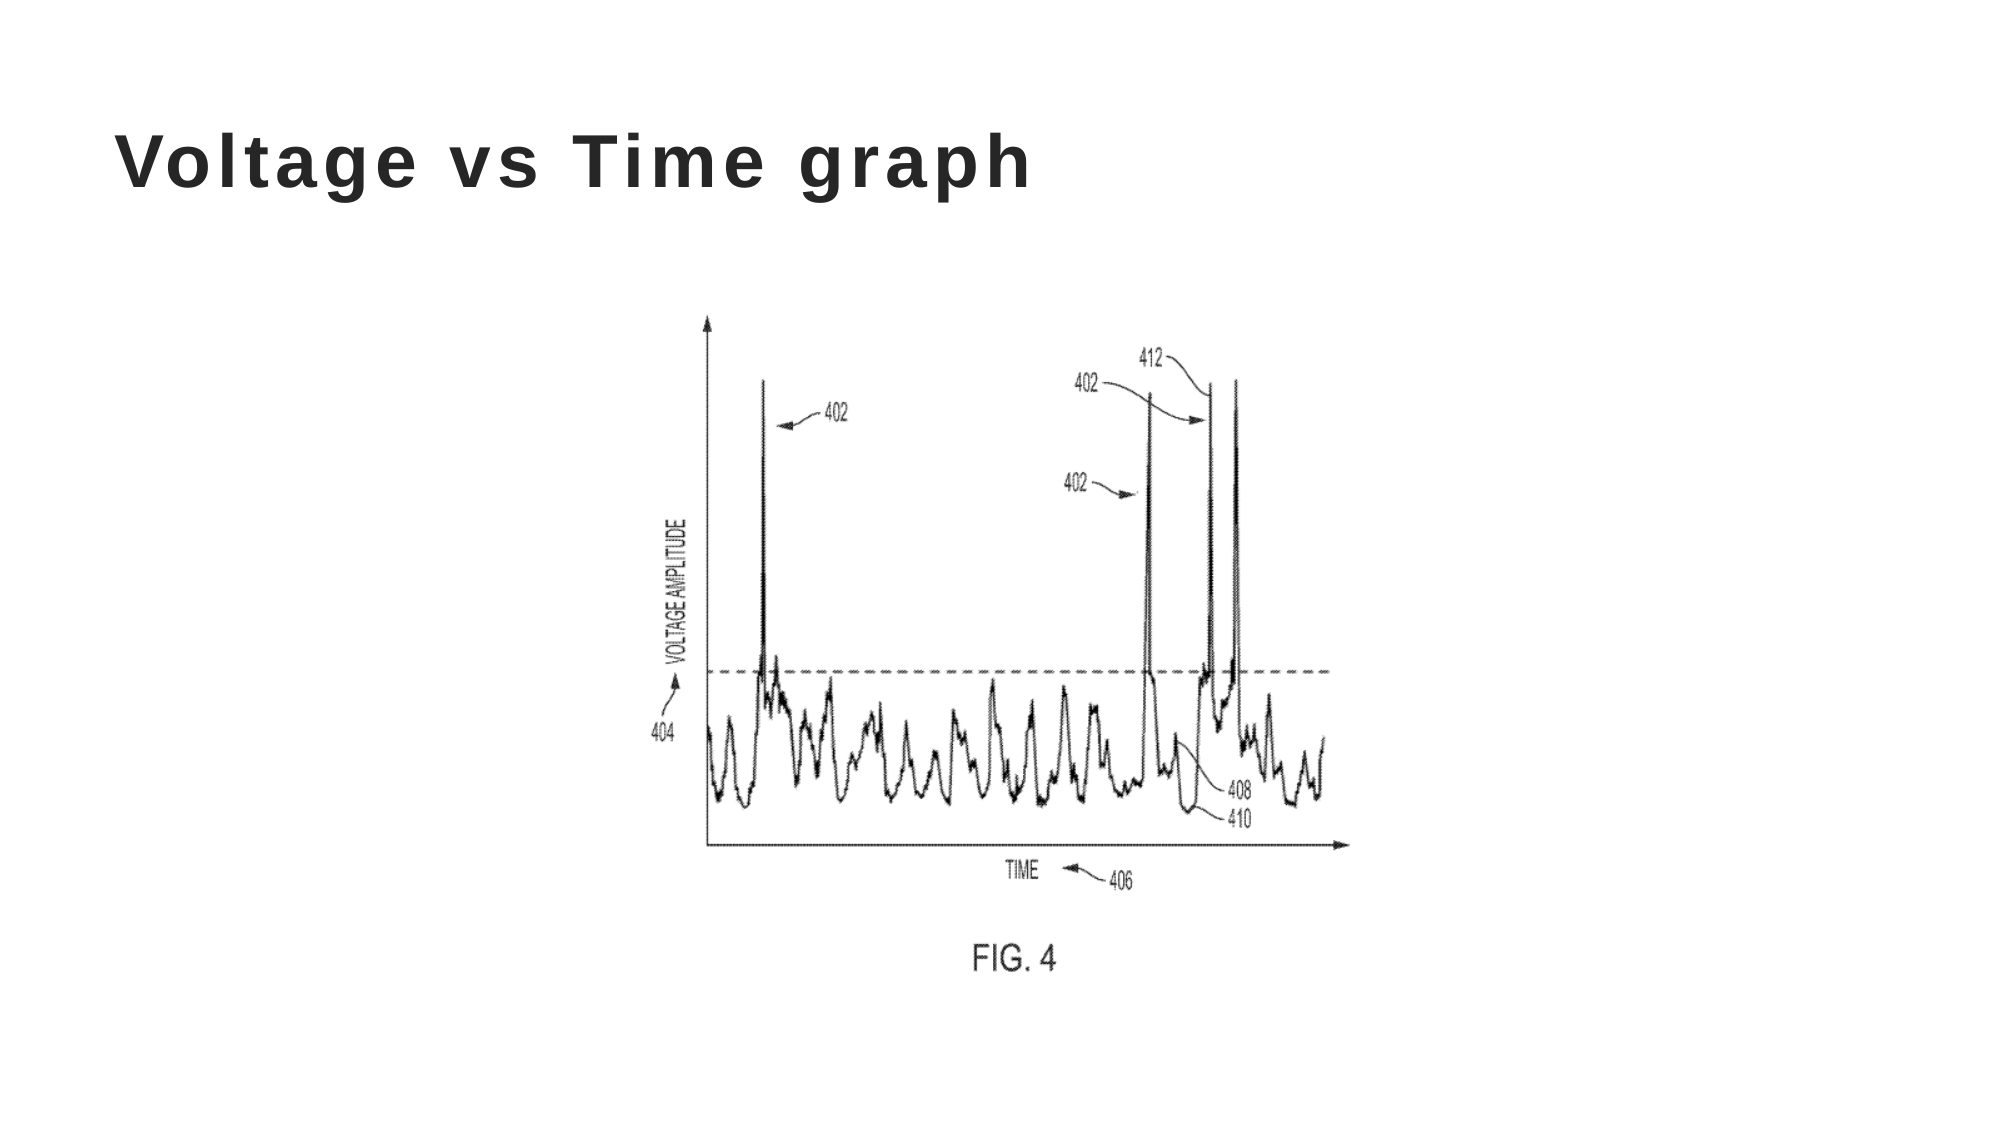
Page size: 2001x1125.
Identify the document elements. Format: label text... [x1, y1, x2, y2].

picture [597, 271, 1402, 998]
title Voltage vs Time graph [99, 99, 1900, 216]
